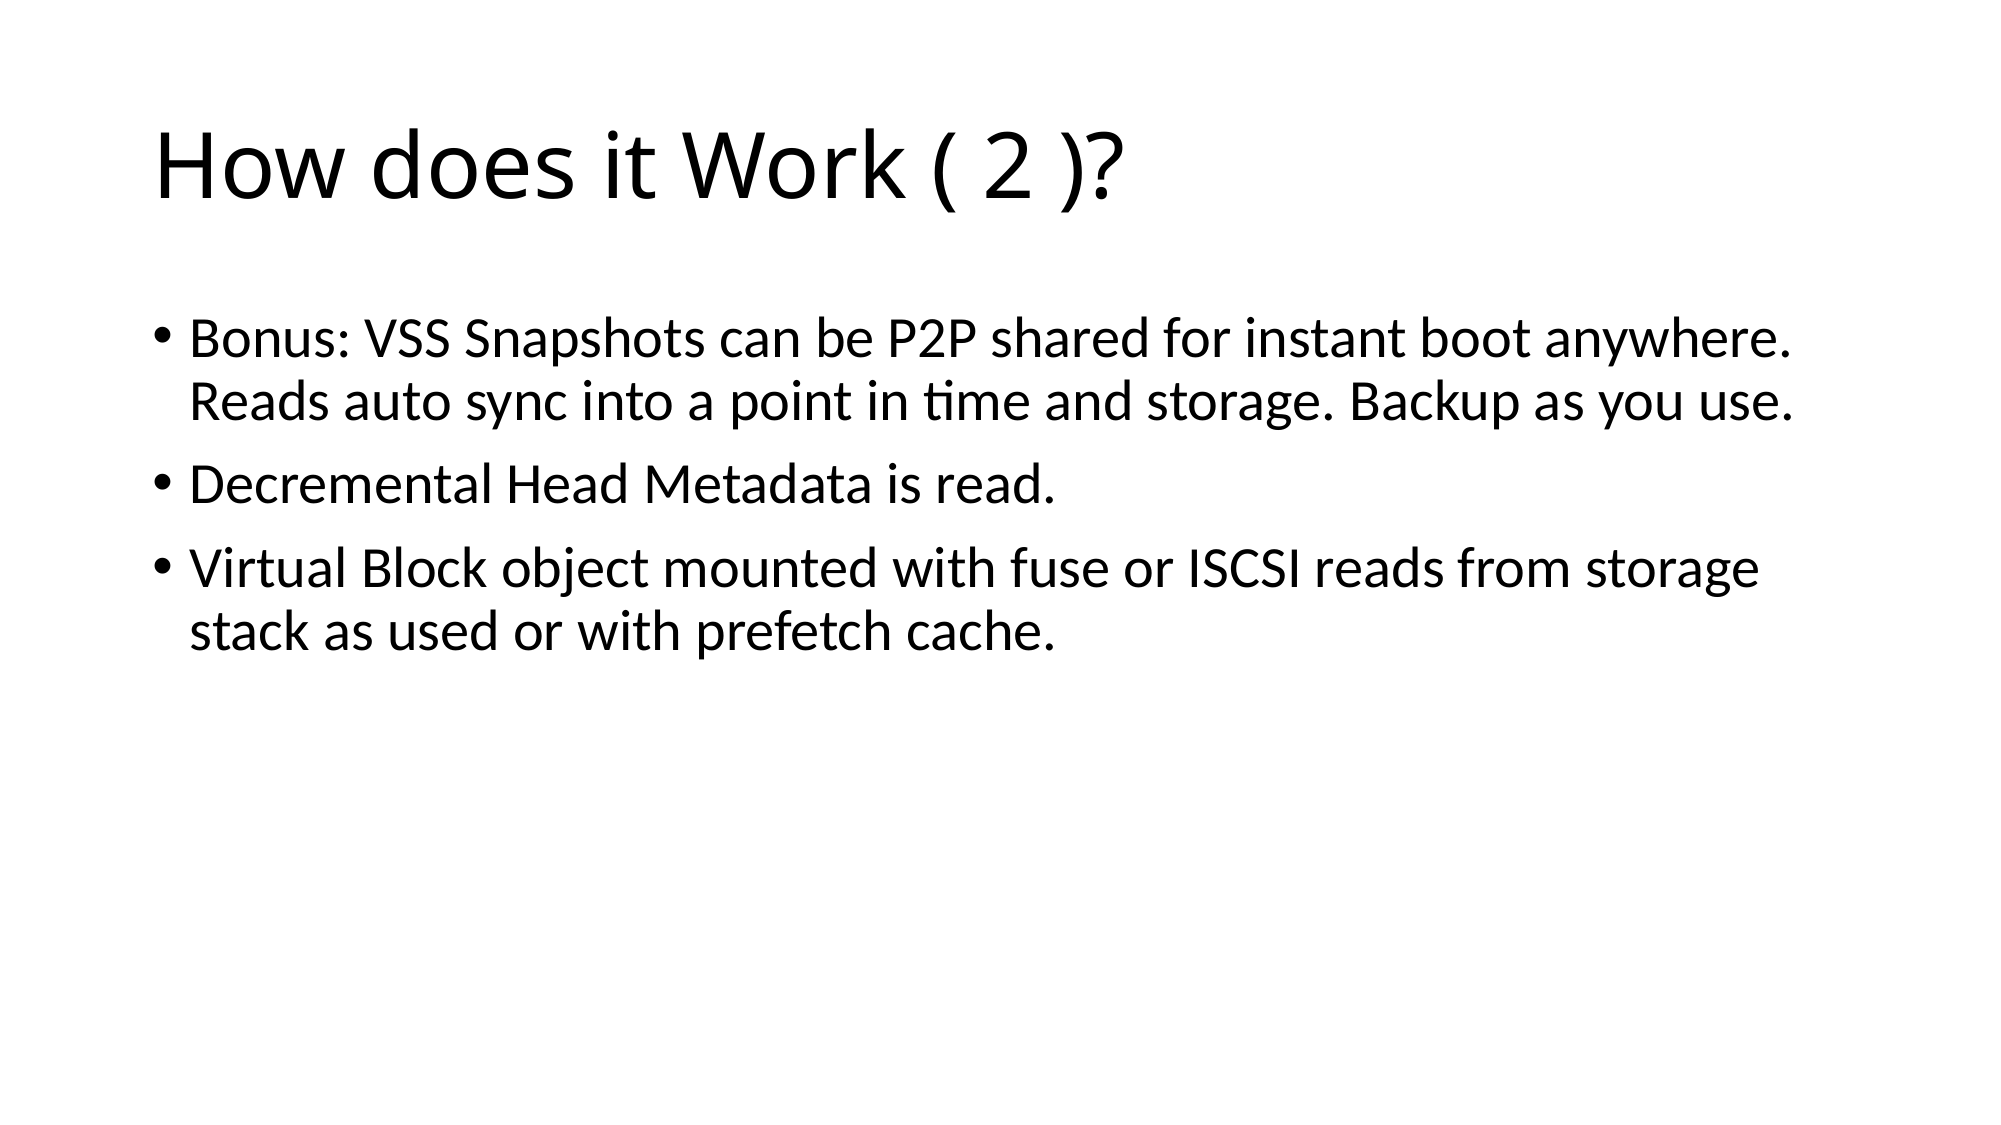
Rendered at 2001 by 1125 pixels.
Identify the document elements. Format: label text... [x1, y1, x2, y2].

list Bonus: VSS Snapshots can be P2P shared for instant boot anywhere. Reads auto sync into a point in time and storage. Backup as you use. Decremental Head Metadata is read. Virtual Block object mounted with fuse or ISCSI reads from storage stack as used or with prefetch cache. [137, 299, 1863, 1014]
title How does it Work ( 2 )? [137, 59, 1863, 278]
